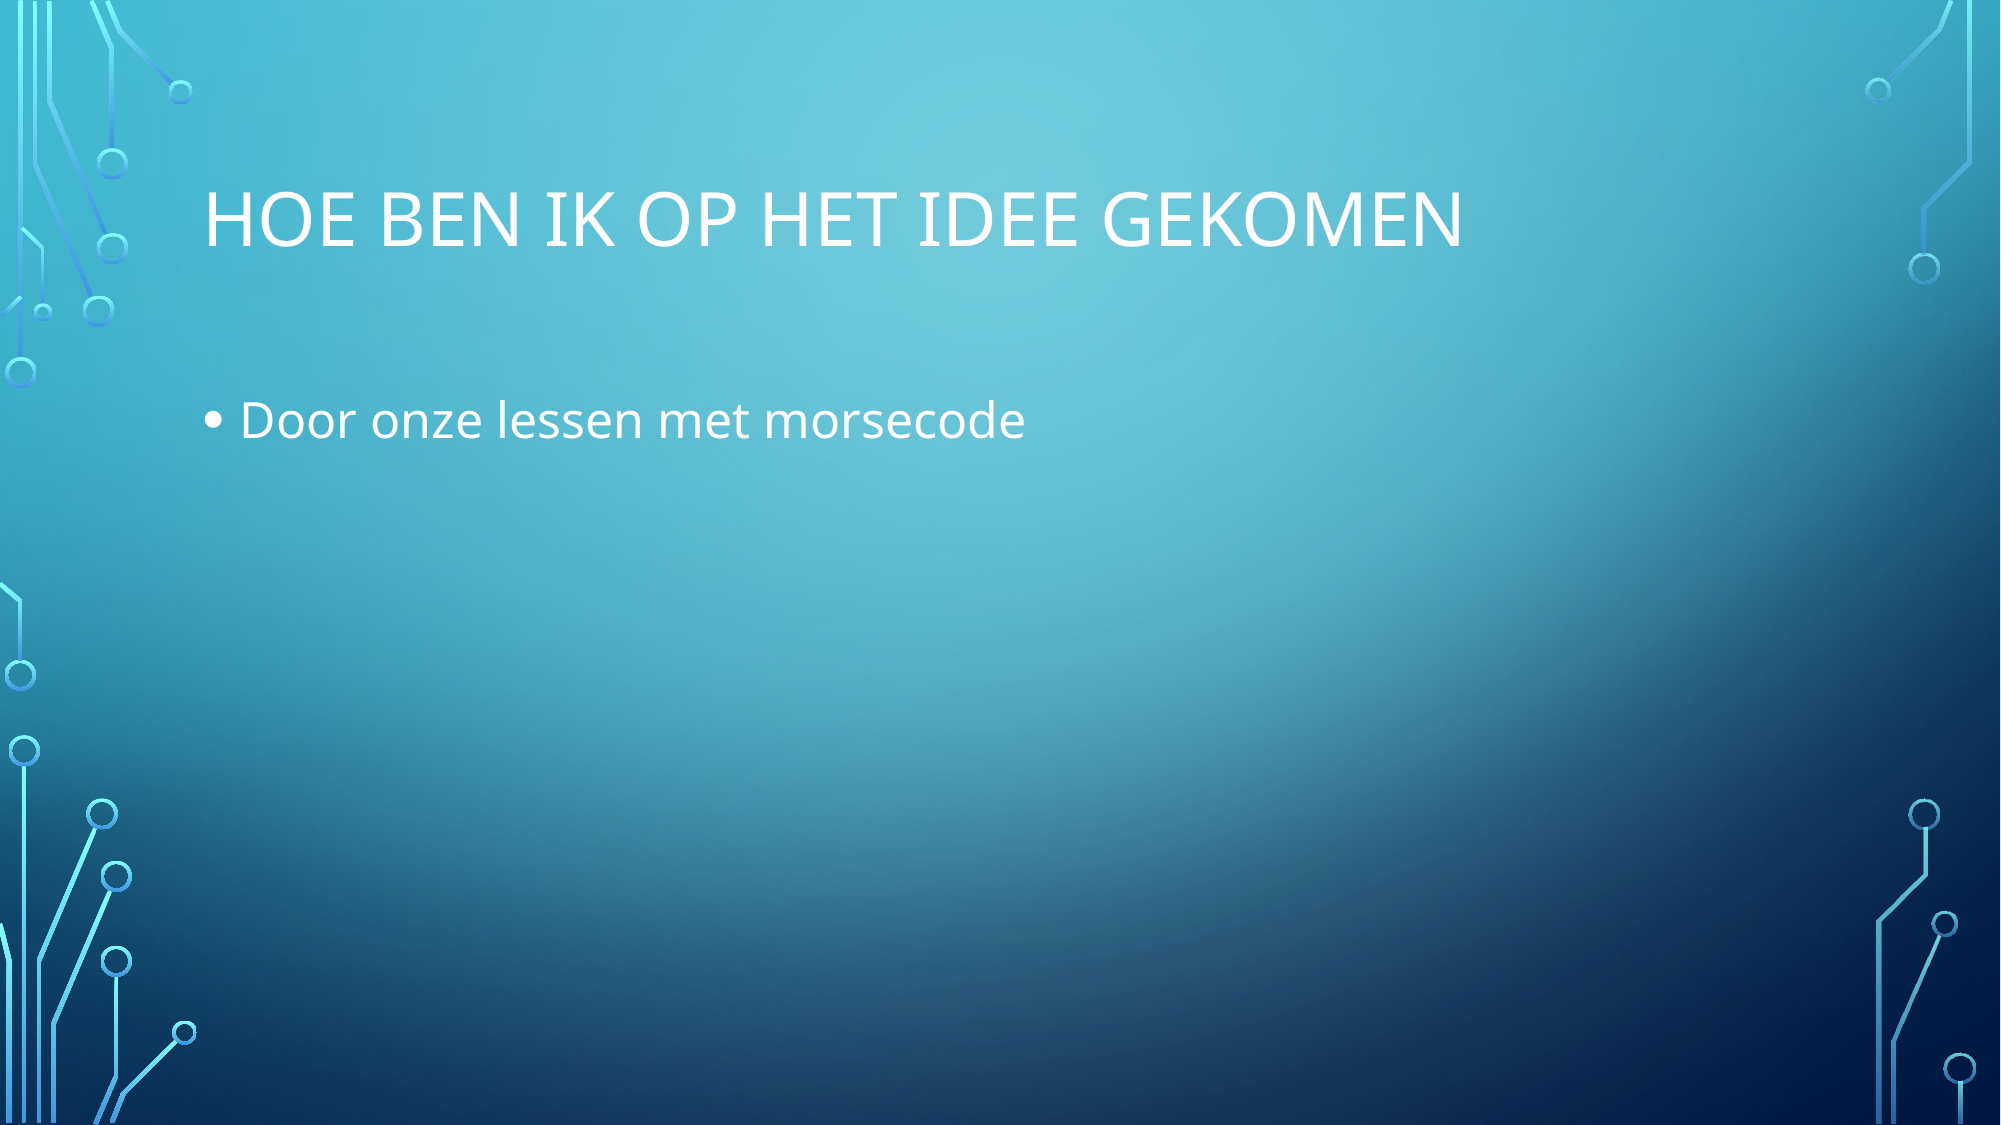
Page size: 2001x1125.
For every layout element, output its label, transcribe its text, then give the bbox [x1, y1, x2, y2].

title Hoe ben ik op het idee gekomen [187, 101, 1813, 344]
list Door onze lessen met morsecode [187, 369, 1813, 950]
